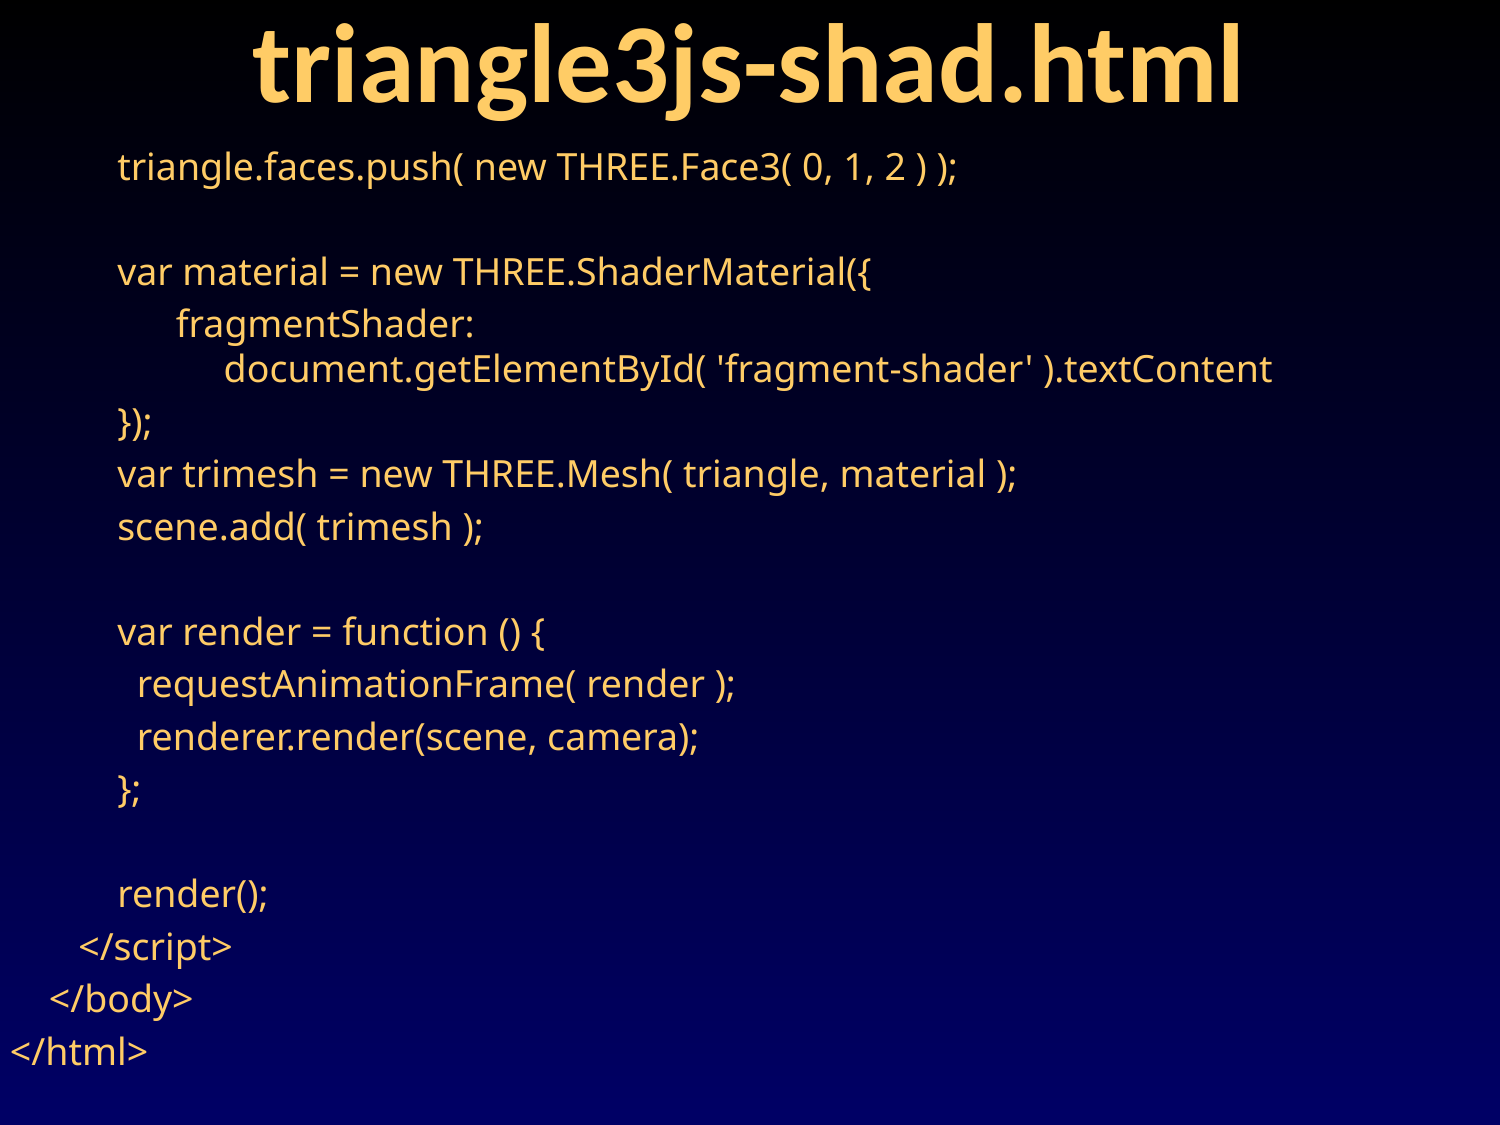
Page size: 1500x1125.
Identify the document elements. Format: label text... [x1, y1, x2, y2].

text_box triangle.faces.push( new THREE.Face3( 0, 1, 2 ) ); var material = new THREE.ShaderMaterial({ fragmentShader: document.getElementById( 'fragment-shader' ).textContent }); var trimesh = new THREE.Mesh( triangle, material ); scene.add( trimesh ); var render = function () { requestAnimationFrame( render ); renderer.render(scene, camera); }; render(); </script> </body> </html> [0, 135, 1289, 1081]
title triangle3js-shad.html [0, 0, 1500, 139]
